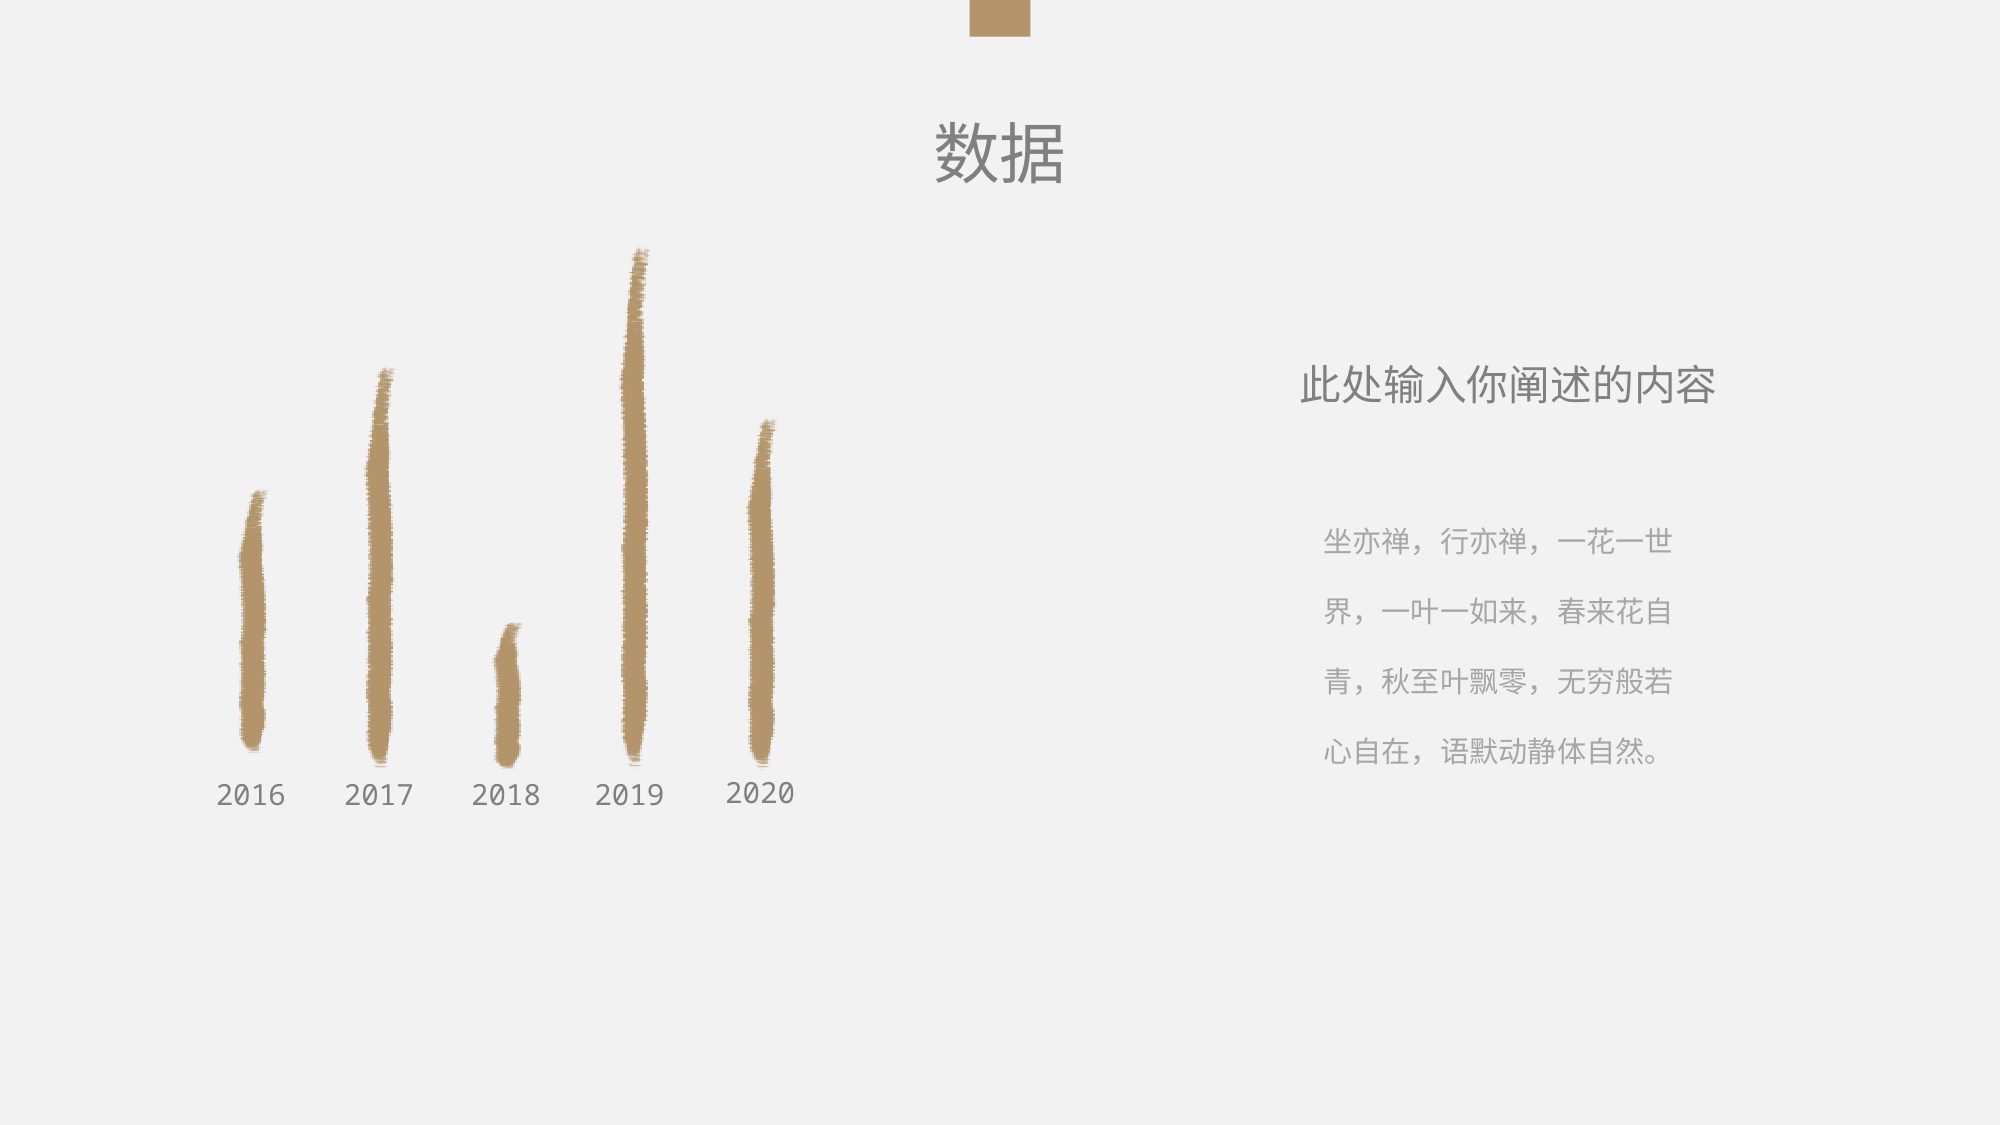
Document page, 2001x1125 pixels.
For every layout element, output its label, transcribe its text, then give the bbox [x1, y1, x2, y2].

text_box 2017 [329, 769, 429, 819]
picture [360, 366, 398, 770]
picture [233, 489, 271, 755]
text_box 坐亦禅，行亦禅，一花一世界，一叶一如来，春来花自青，秋至叶飘零，无穷般若心自在，语默动静体自然。 [1308, 481, 1710, 776]
picture [614, 246, 652, 770]
text_box 此处输入你阐述的内容 [1285, 326, 1733, 417]
picture [487, 622, 525, 770]
text_box [969, 0, 1031, 38]
picture [741, 418, 779, 770]
text_box 2020 [710, 766, 810, 817]
text_box 数据 [918, 104, 1082, 200]
text_box 2018 [456, 769, 556, 819]
text_box 2019 [579, 769, 680, 819]
text_box 2016 [201, 769, 301, 819]
